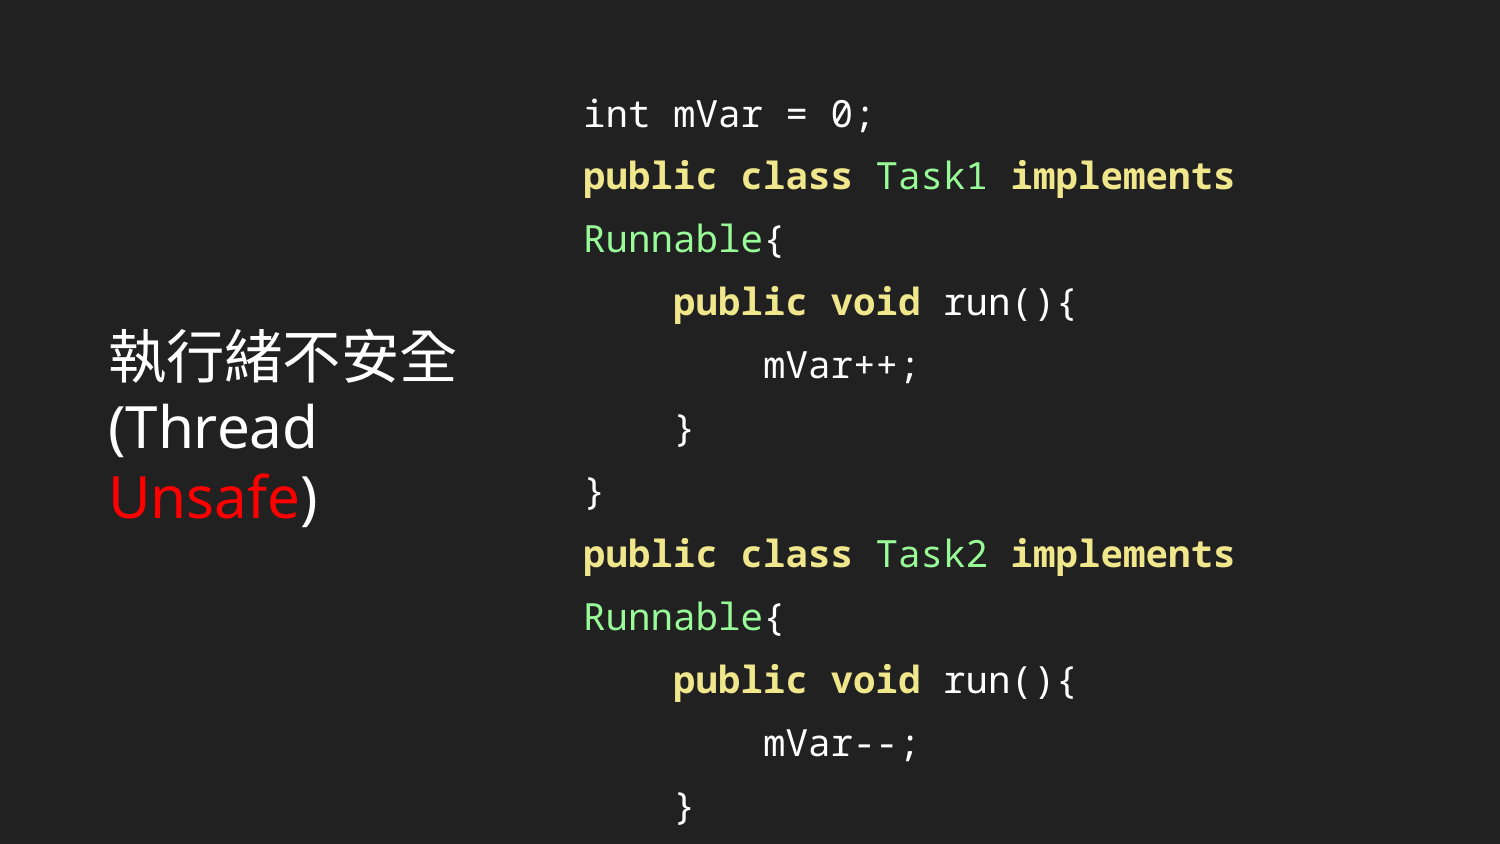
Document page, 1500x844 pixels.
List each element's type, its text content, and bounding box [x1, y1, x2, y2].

title 執行緒不安全 (Thread Unsafe) [93, 304, 519, 399]
list int mVar = 0; public class Task1 implements Runnable{ public void run(){ mVar++; } } public class Task2 implements Runnable{ public void run(){ mVar--; } } [568, 56, 1422, 788]
